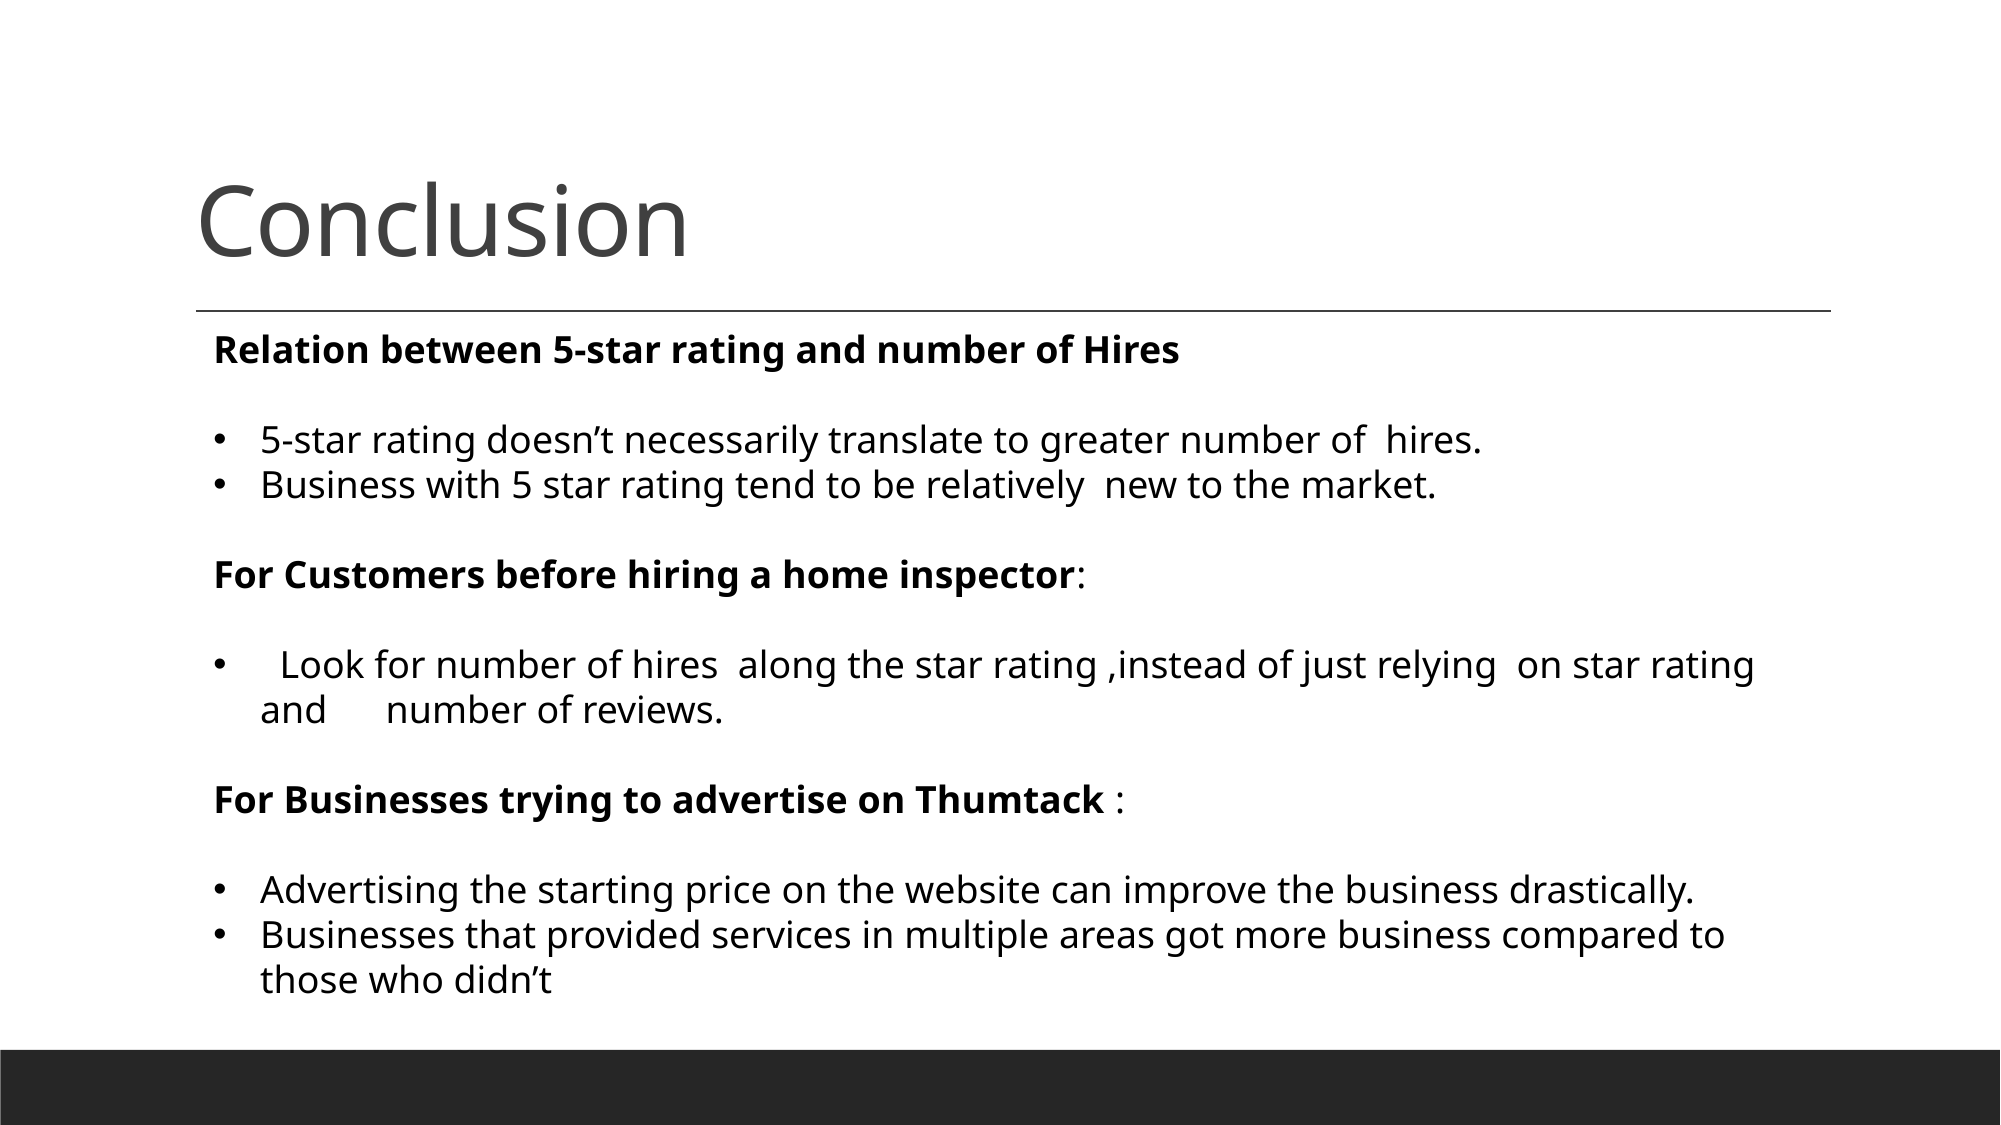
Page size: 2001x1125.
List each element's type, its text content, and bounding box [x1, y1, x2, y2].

title Conclusion [180, 47, 1830, 285]
text_box Relation between 5-star rating and number of Hires 5-star rating doesn’t necessarily translate to greater number of hires. Business with 5 star rating tend to be relatively new to the market. For Customers before hiring a home inspector: Look for number of hires along the star rating ,instead of just relying on star rating and number of reviews. For Businesses trying to advertise on Thumtack : Advertising the starting price on the website can improve the business drastically. Businesses that provided services in multiple areas got more business compared to those who didn’t [198, 318, 1830, 1099]
